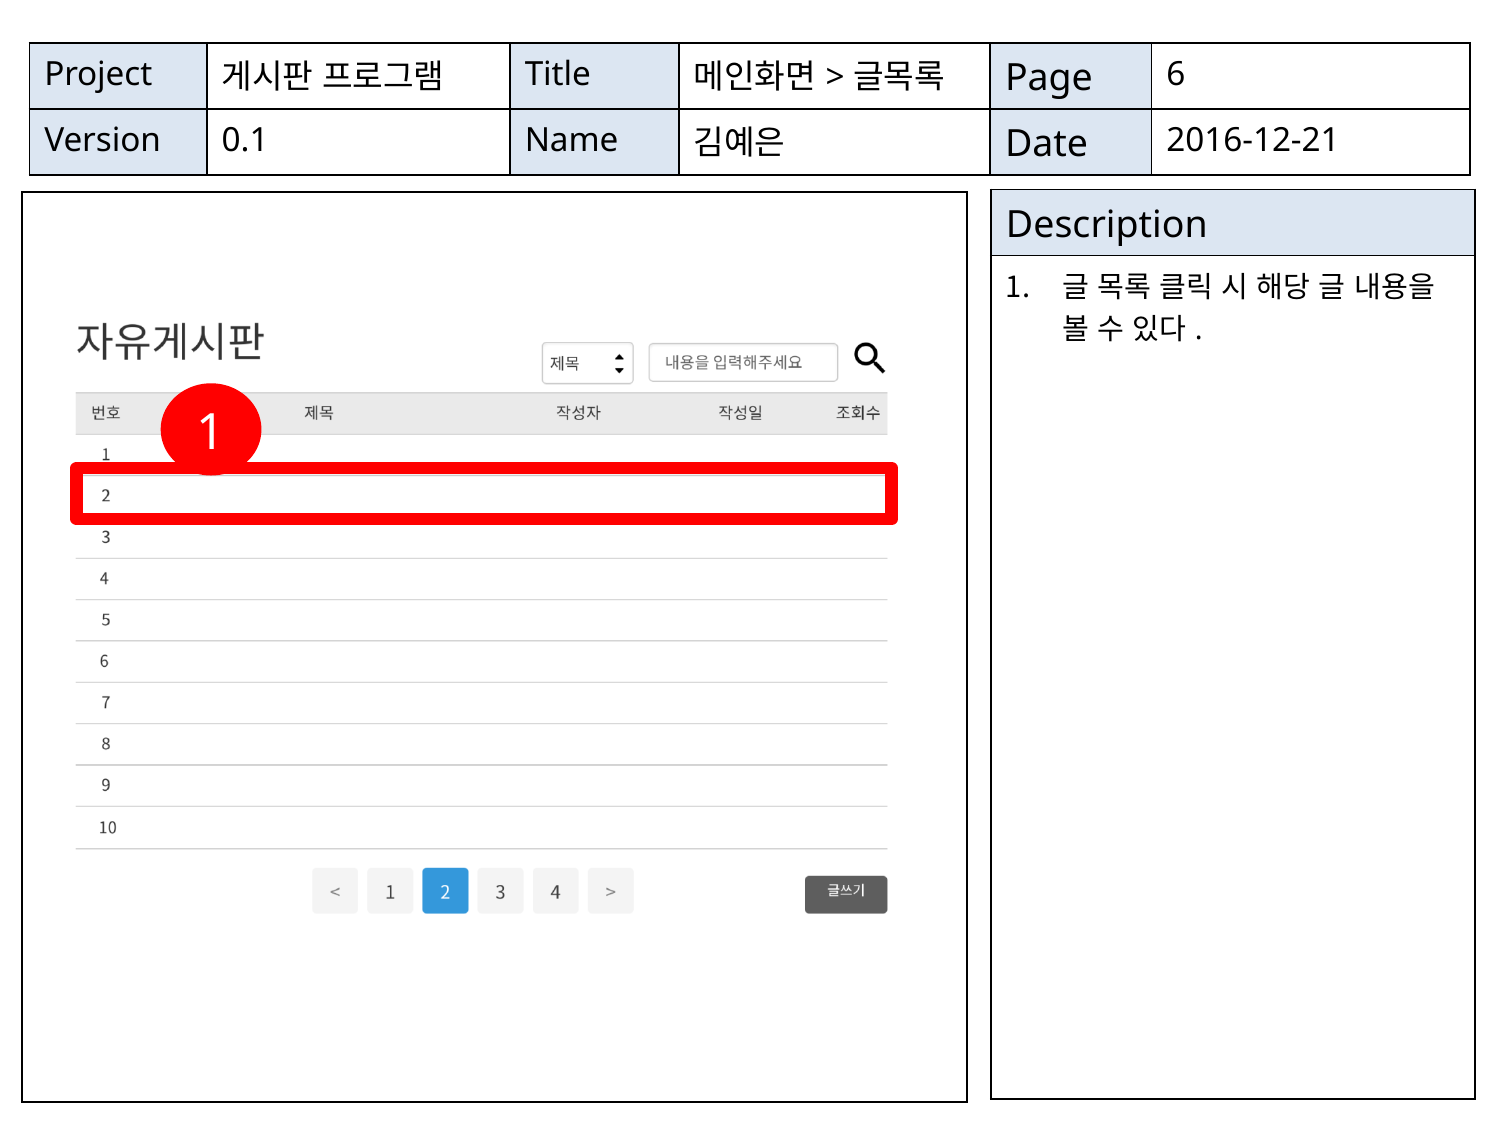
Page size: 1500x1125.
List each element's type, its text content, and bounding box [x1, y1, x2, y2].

table_header 게시판 프로그램 [208, 44, 509, 108]
table_header Project [30, 44, 206, 108]
table_header 6 [1152, 44, 1469, 108]
table_cell 김예은 [680, 110, 989, 174]
table_cell Name [511, 110, 678, 174]
table_cell Version [30, 110, 206, 174]
table_header Title [511, 44, 678, 108]
table_header [23, 193, 966, 1101]
table_cell 0.1 [208, 110, 509, 174]
table_cell 2016-12-21 [1152, 110, 1469, 174]
table_header 메인화면>글목록 [680, 44, 989, 108]
table_header Description [992, 190, 1474, 255]
table_header Page [991, 44, 1151, 108]
table_cell Date [991, 110, 1151, 174]
table_cell 글 목록 클릭 시 해당 글 내용을 볼 수 있다. [992, 256, 1474, 1098]
picture [27, 275, 944, 965]
